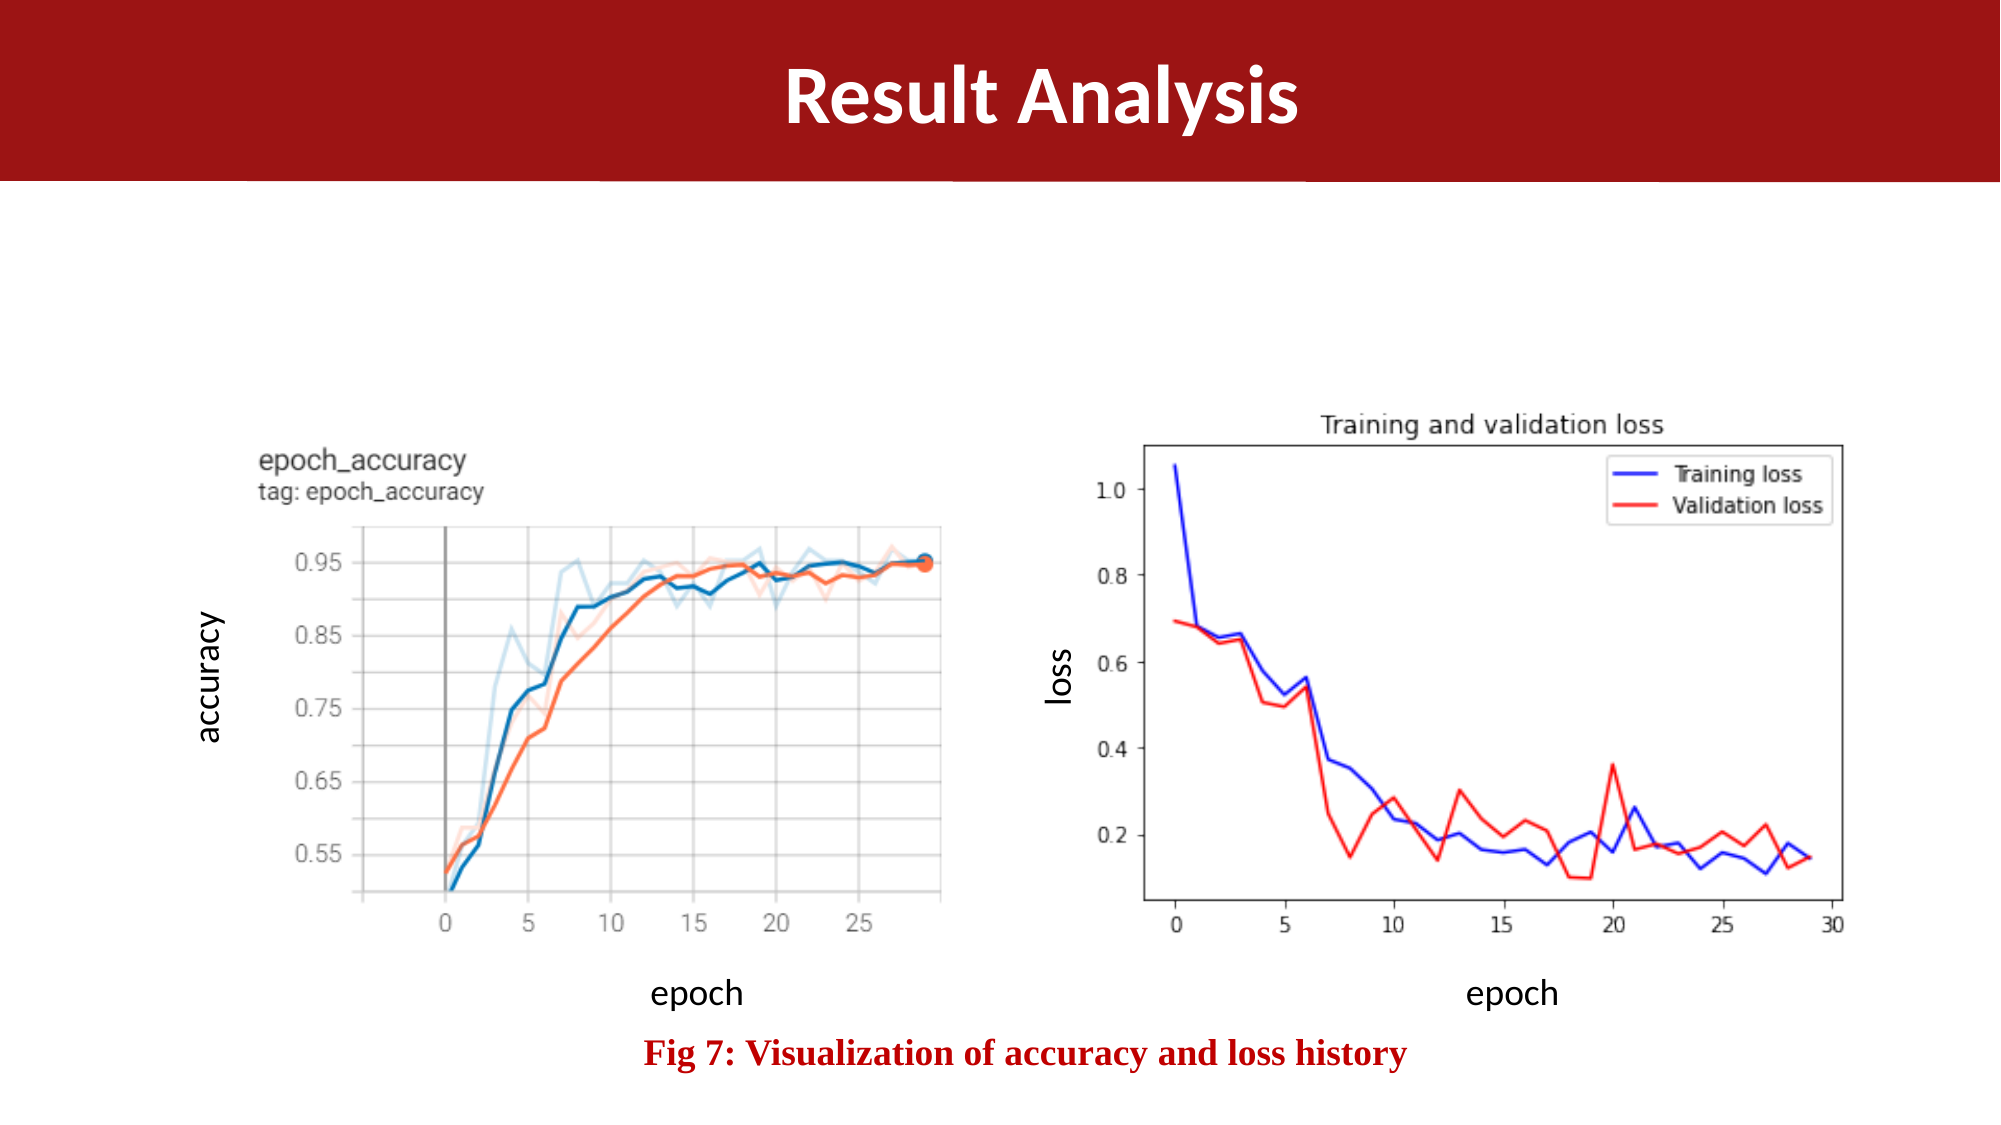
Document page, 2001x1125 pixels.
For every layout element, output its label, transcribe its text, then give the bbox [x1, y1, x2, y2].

text_box loss [1025, 647, 1081, 722]
text_box accuracy [174, 609, 249, 759]
text_box Result Analysis [769, 32, 1316, 89]
picture [249, 419, 955, 950]
text_box Result Analysis [769, 91, 1316, 148]
text_box epoch [635, 960, 760, 1020]
text_box Fig 7: Visualization of accuracy and loss history [628, 1020, 1424, 1081]
text_box epoch [1450, 960, 1575, 1020]
picture [1081, 399, 1859, 950]
